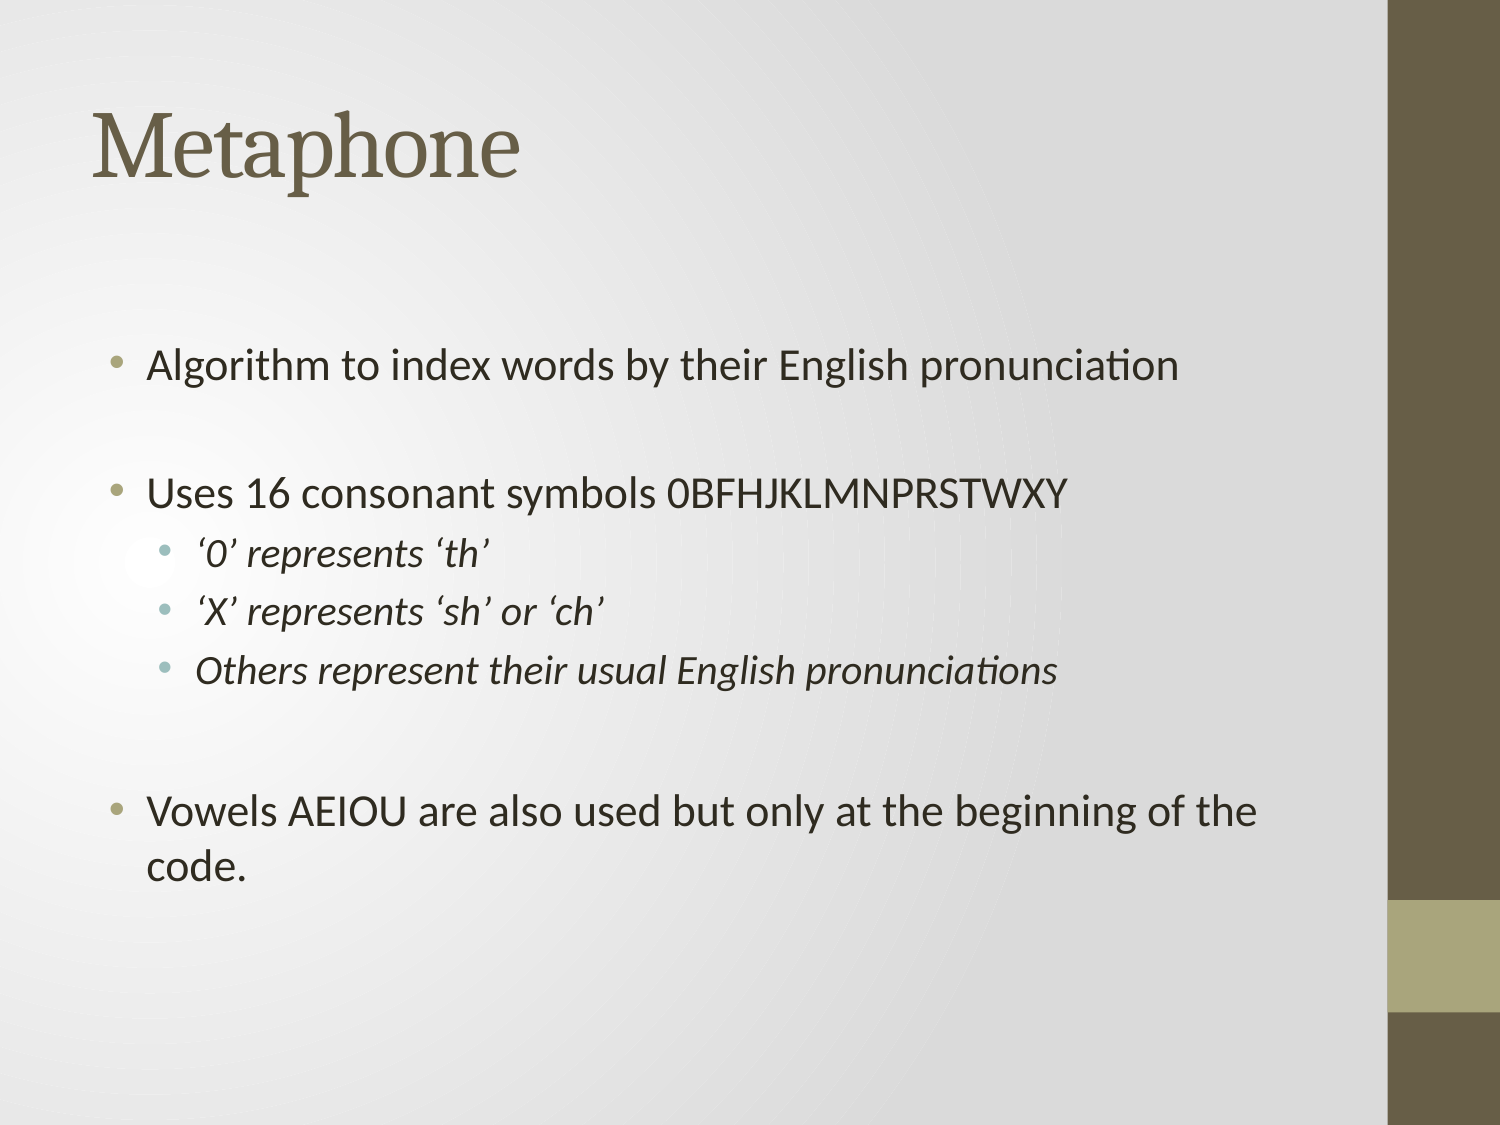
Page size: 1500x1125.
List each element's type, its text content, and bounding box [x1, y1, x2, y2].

title Metaphone [75, 45, 1325, 233]
list Algorithm to index words by their English pronunciation Uses 16 consonant symbols 0BFHJKLMNPRSTWXY ‘0’ represents ‘th’ ‘X’ represents ‘sh’ or ‘ch’ Others represent their usual English pronunciations Vowels AEIOU are also used but only at the beginning of the code. [75, 262, 1325, 1050]
